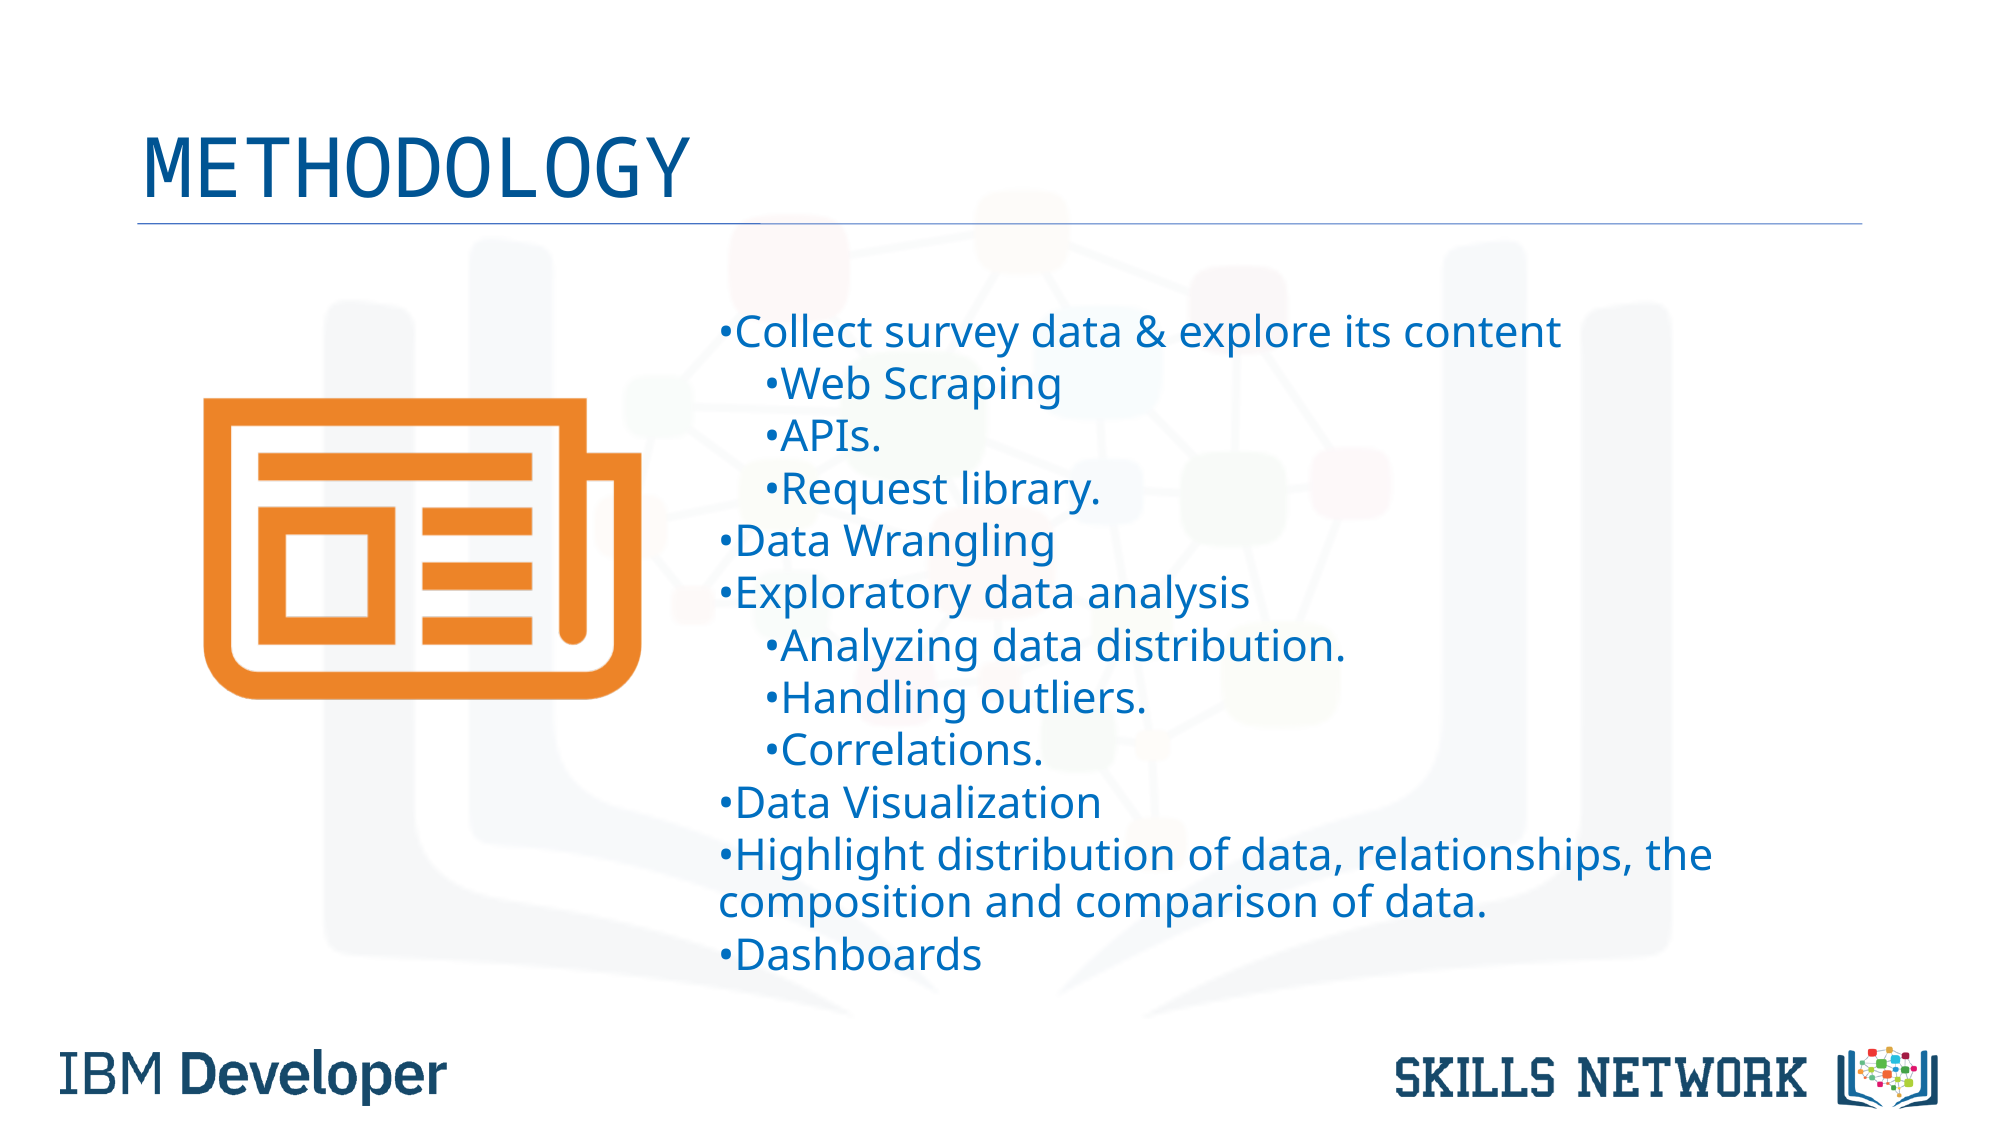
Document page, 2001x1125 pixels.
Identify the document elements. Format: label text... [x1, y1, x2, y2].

picture [160, 300, 685, 825]
title METHODOLOGY [128, 61, 1315, 280]
picture [55, 1045, 459, 1108]
picture [1390, 1045, 1945, 1111]
list •Collect survey data & explore its content •Web Scraping •APIs. •Request library. •Data Wrangling •Exploratory data analysis •Analyzing data distribution. •Handling outliers. •Correlations. •Data Visualization •Highlight distribution of data, relationships, the composition and comparison of data. •Dashboards [702, 244, 1863, 1014]
